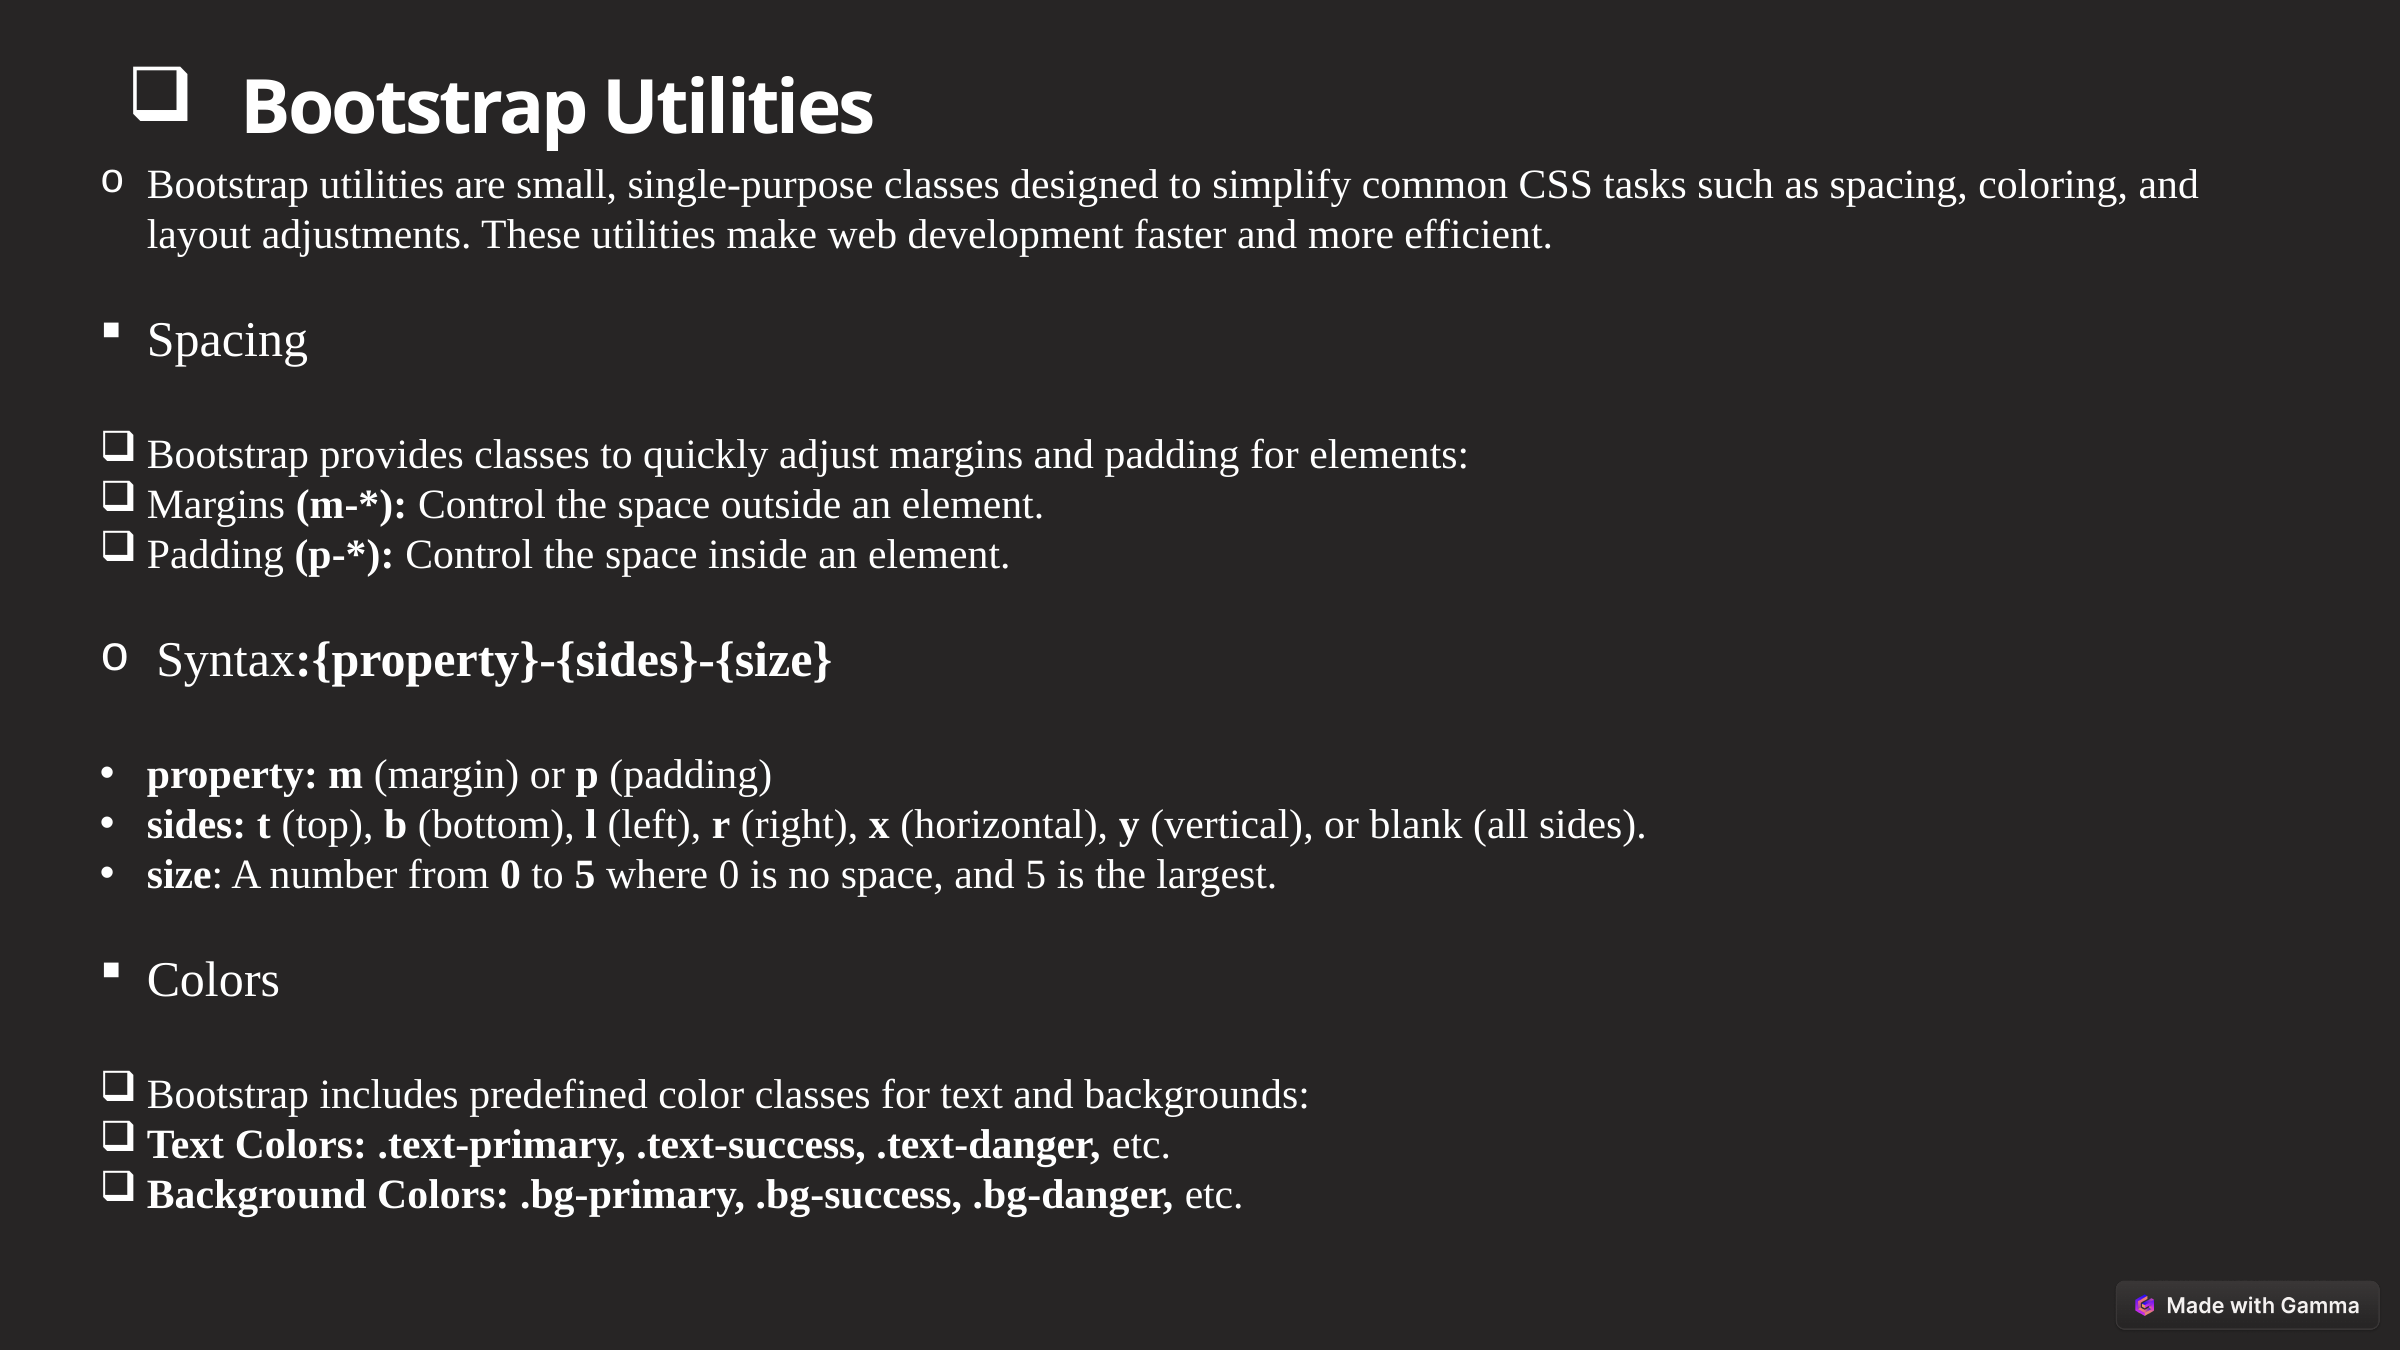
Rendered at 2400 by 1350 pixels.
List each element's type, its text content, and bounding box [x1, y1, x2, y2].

picture [2106, 1271, 2389, 1339]
text_box Bootstrap utilities are small, single-purpose classes designed to simplify common CSS tasks such as spacing, coloring, and layout adjustments. These utilities make web development faster and more efficient. Spacing Bootstrap provides classes to quickly adjust margins and padding for elements: Margins (m-*): Control the space outside an element. Padding (p-*): Control the space inside an element. Syntax:{property}-{sides}-{size} property: m (margin) or p (padding) sides: t (top), b (bottom), l (left), r (right), x (horizontal), y (vertical), or blank (all sides). size: A number from 0 to 5 where 0 is no space, and 5 is the largest. Colors Bootstrap includes predefined color classes for text and backgrounds: Text Colors: .text-primary, .text-success, .text-danger, etc. Background Colors: .bg-primary, .bg-success, .bg-danger, etc. [85, 149, 2272, 1275]
text_box Bootstrap Utilities [127, 33, 1561, 149]
